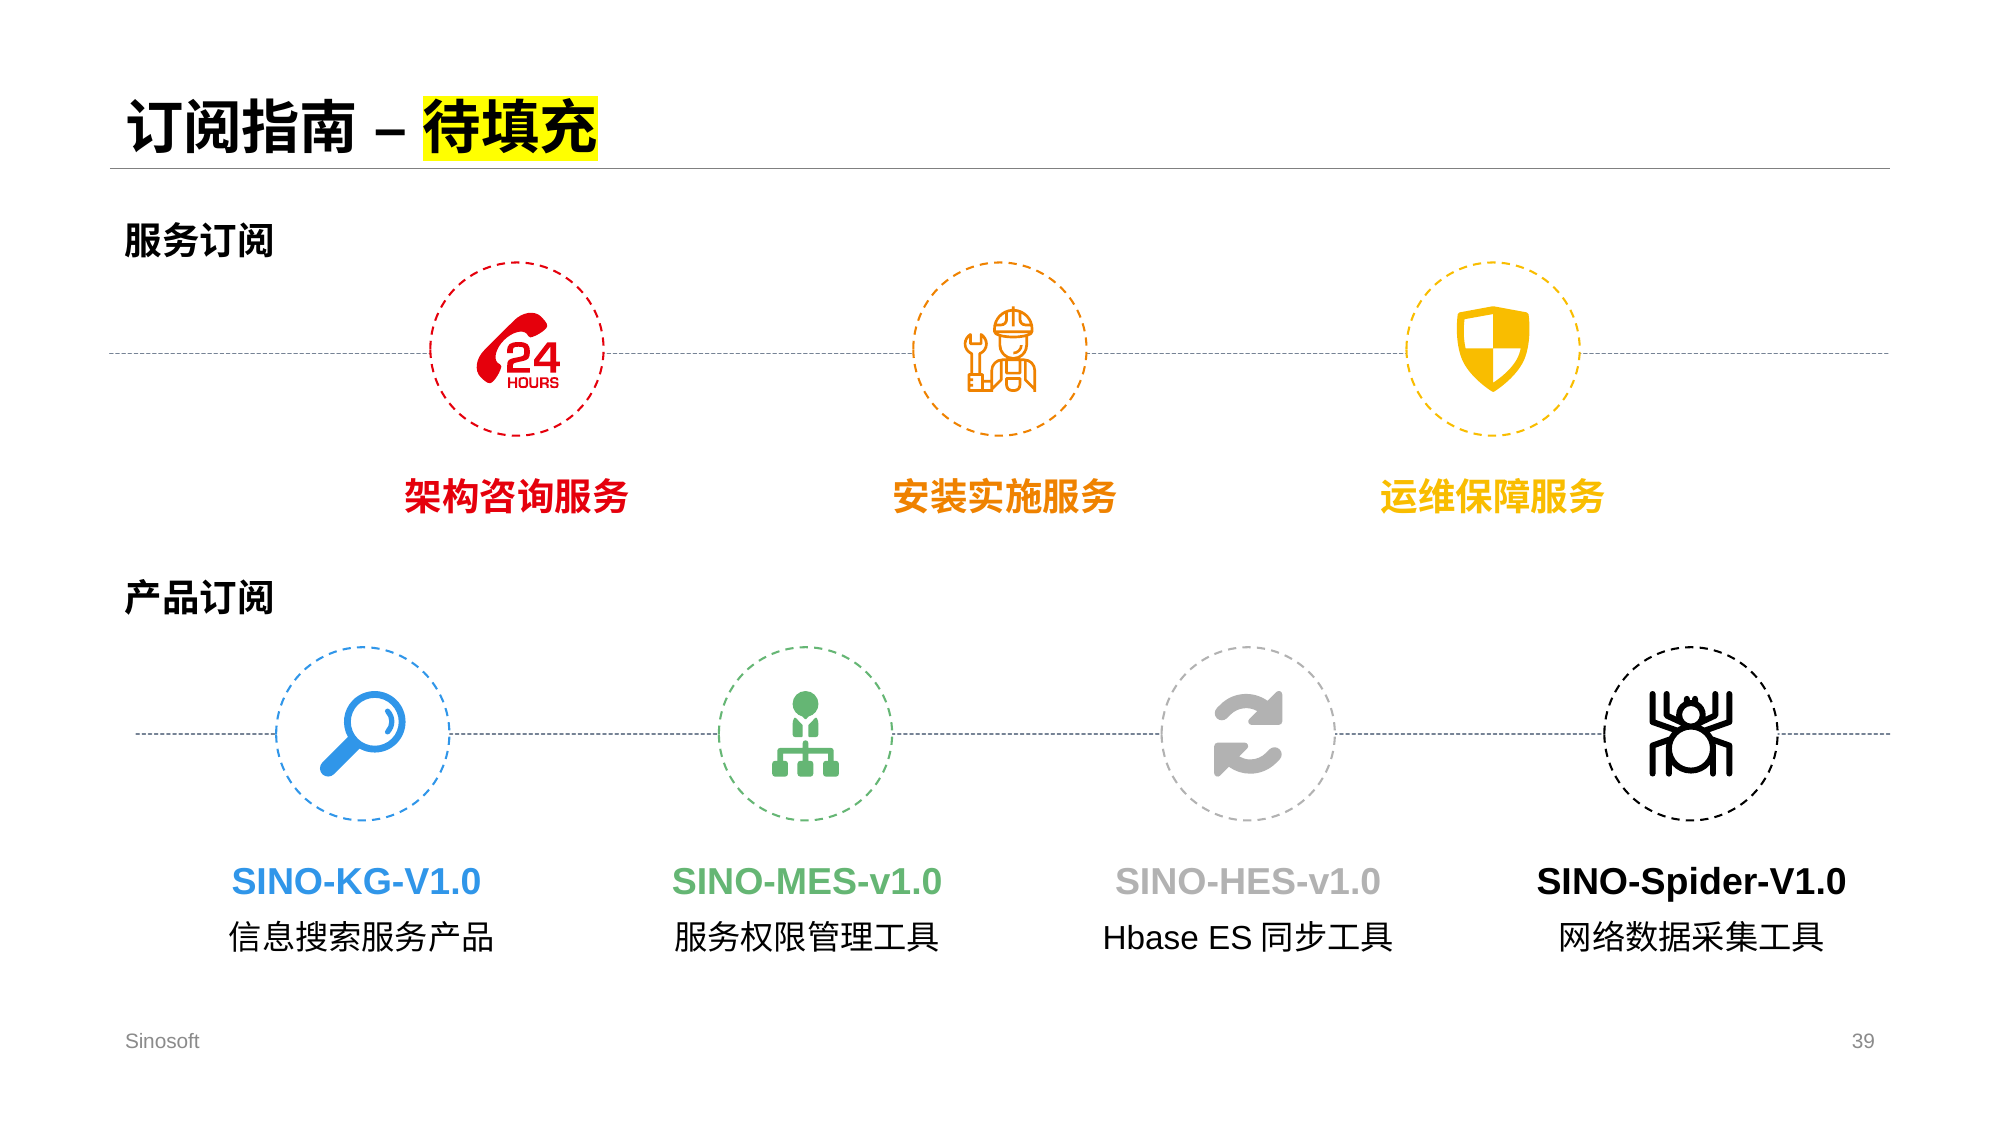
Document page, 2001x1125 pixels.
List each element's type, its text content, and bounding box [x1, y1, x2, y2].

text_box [164, 852, 560, 989]
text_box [609, 852, 1006, 989]
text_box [1494, 852, 1890, 989]
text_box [1050, 852, 1447, 989]
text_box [430, 262, 604, 436]
text_box 服务订阅 [109, 187, 552, 270]
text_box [1604, 647, 1778, 821]
slide_number 39 [1412, 1023, 1890, 1058]
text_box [276, 647, 450, 821]
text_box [913, 262, 1087, 436]
title 订阅指南 – 待填充 [109, 0, 1890, 169]
footer Sinosoft [109, 1023, 790, 1058]
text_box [1406, 262, 1580, 436]
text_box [109, 353, 1890, 734]
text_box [718, 647, 893, 821]
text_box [1161, 647, 1335, 821]
